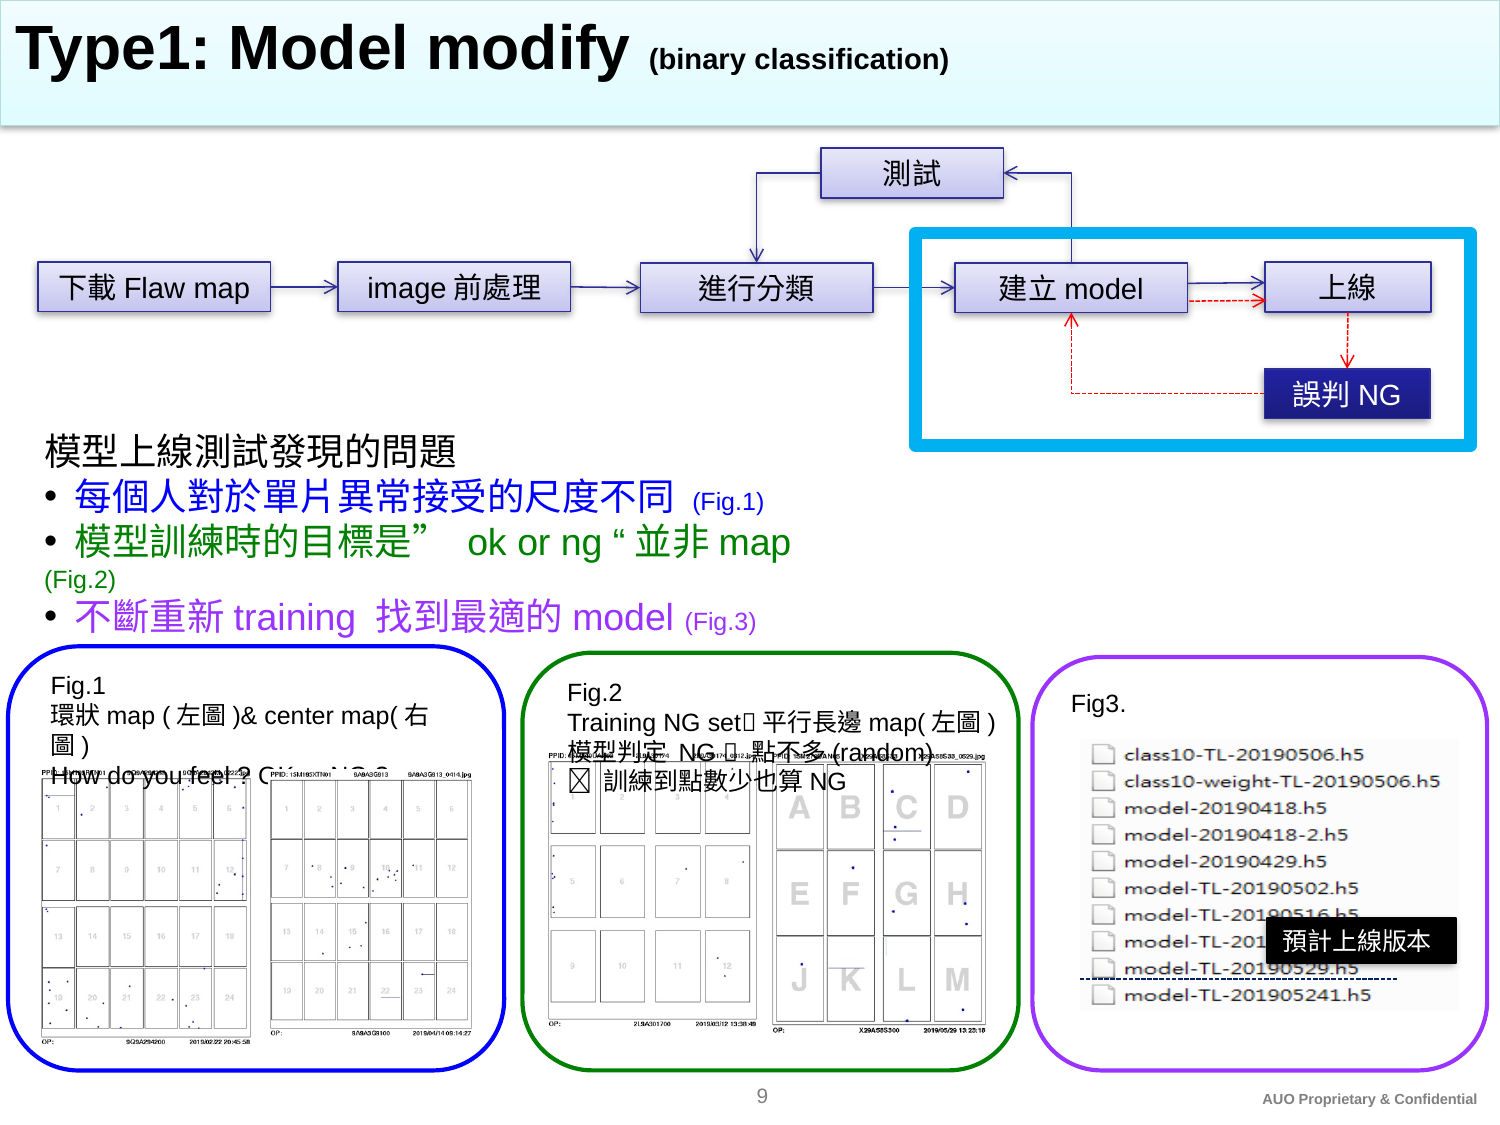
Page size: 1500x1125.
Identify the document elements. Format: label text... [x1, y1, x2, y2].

title Retrain data [1189, 302, 1265, 307]
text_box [992, 183, 1083, 253]
text_box 模型上線測試發現的問題 每個人對於單片異常接受的尺度不同 (Fig.1) 模型訓練時的目標是” ok or ng “並非map (Fig.2) 不斷重新training 找到最適的model (Fig.3) [27, 419, 882, 648]
text_box [5, 648, 507, 1073]
text_box image前處理 [337, 261, 571, 312]
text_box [1071, 313, 1265, 395]
text_box Fig.2 Training NG set平行長邊map(左圖) 模型判定 NG  點不多(random)  訓練到點數少也算NG [552, 668, 1045, 804]
picture [38, 767, 253, 1049]
title Retrain data [1188, 284, 1264, 290]
picture [545, 750, 759, 1030]
text_box 測試 [820, 147, 1004, 199]
picture [268, 769, 475, 1039]
text_box 下載Flaw map [37, 261, 271, 312]
picture [1080, 739, 1459, 1011]
title Retrain data [1343, 318, 1349, 372]
text_box Fig3. [1056, 680, 1500, 726]
picture [0, 126, 1500, 155]
text_box [913, 231, 1473, 448]
picture [770, 750, 989, 1036]
text_box [1030, 654, 1490, 1073]
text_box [756, 173, 822, 264]
title Type1: Model modify (binary classification) [0, 0, 1500, 126]
text_box Fig.1 環狀map (左圖)& center map(右圖) How do you feel ? OK or NG ? [35, 662, 481, 797]
text_box [520, 650, 1021, 1073]
text_box 進行分類 [640, 262, 874, 313]
